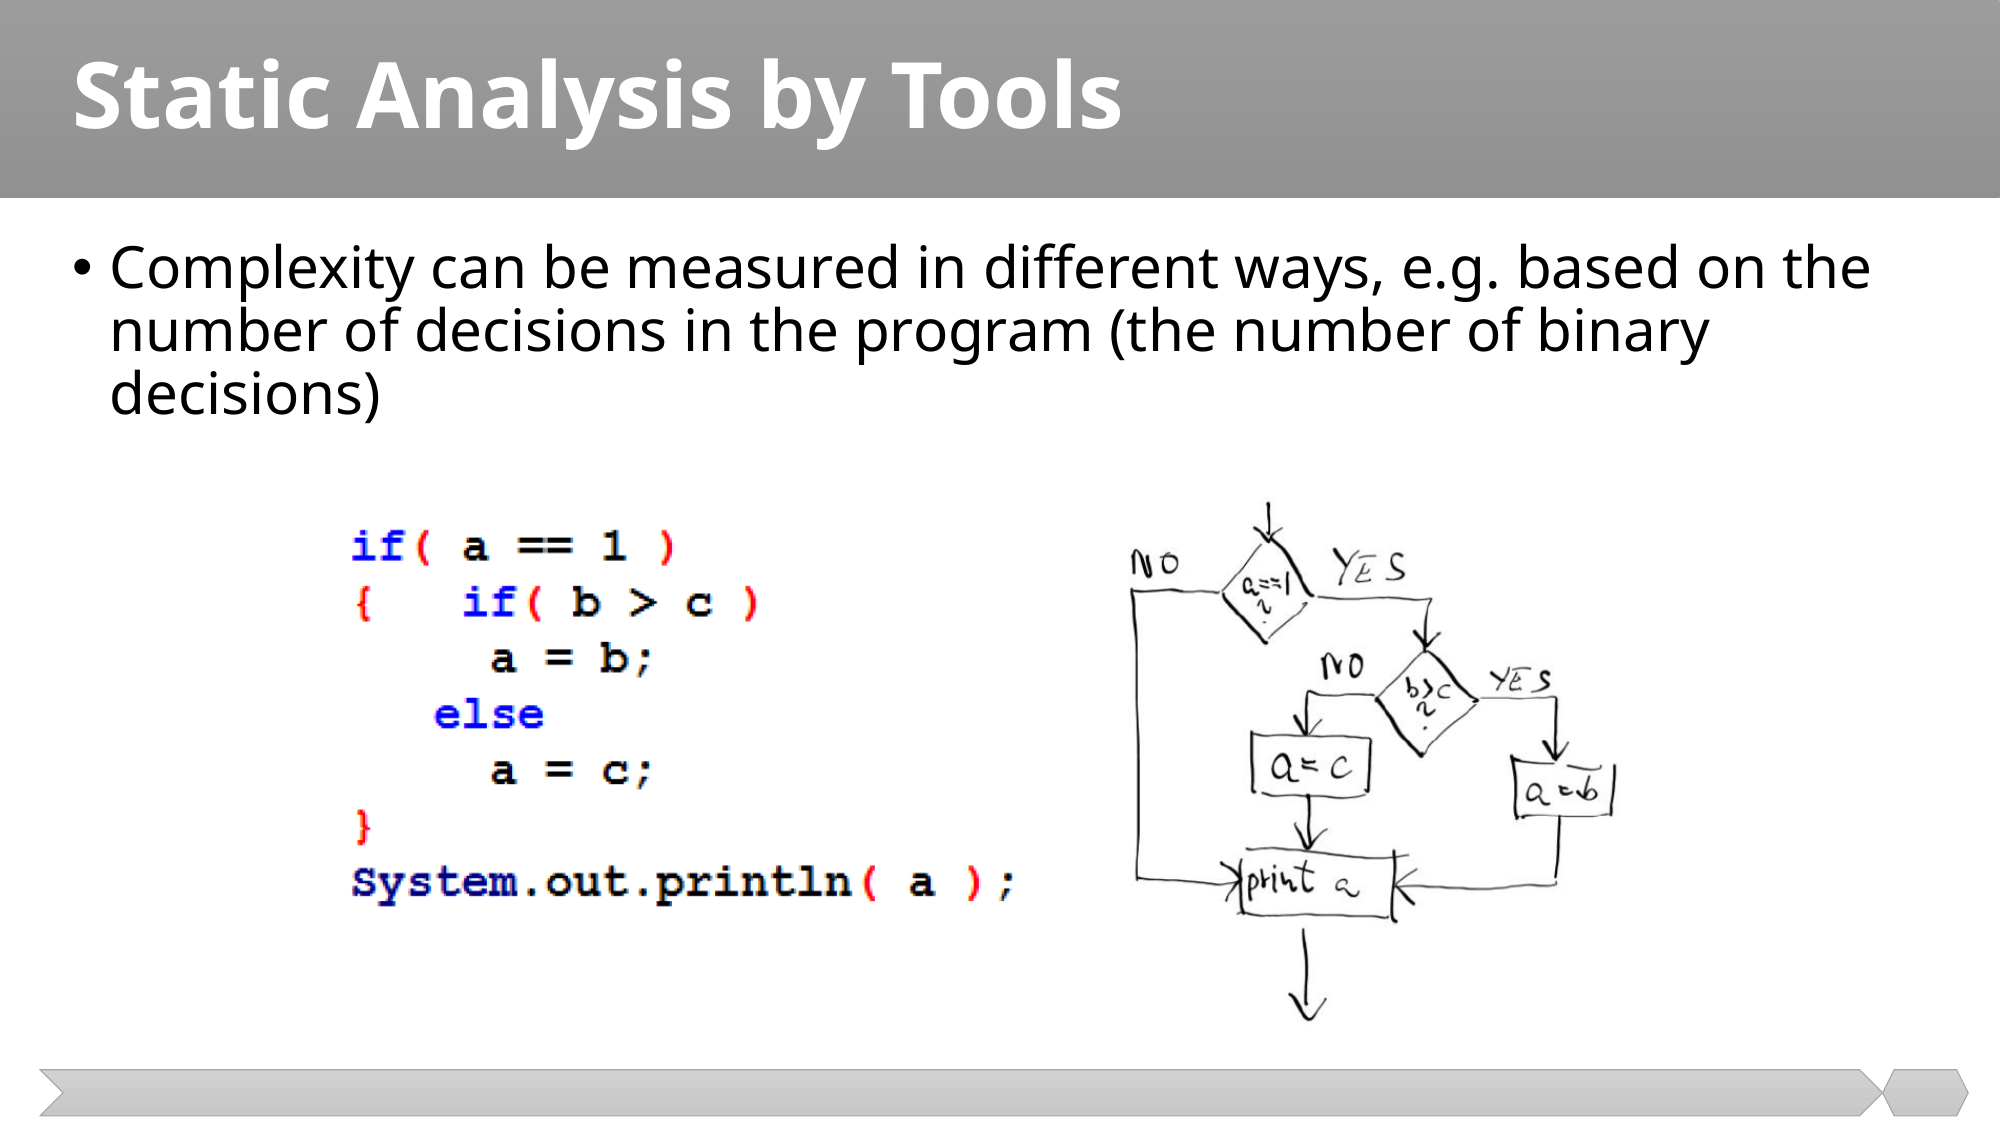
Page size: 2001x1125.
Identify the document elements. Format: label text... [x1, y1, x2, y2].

picture [344, 485, 1656, 1036]
list Complexity can be measured in different ways, e.g. based on the number of decisions in the program (the number of binary decisions) [56, 230, 1969, 1010]
title Static Analysis by Tools [56, 0, 1969, 199]
